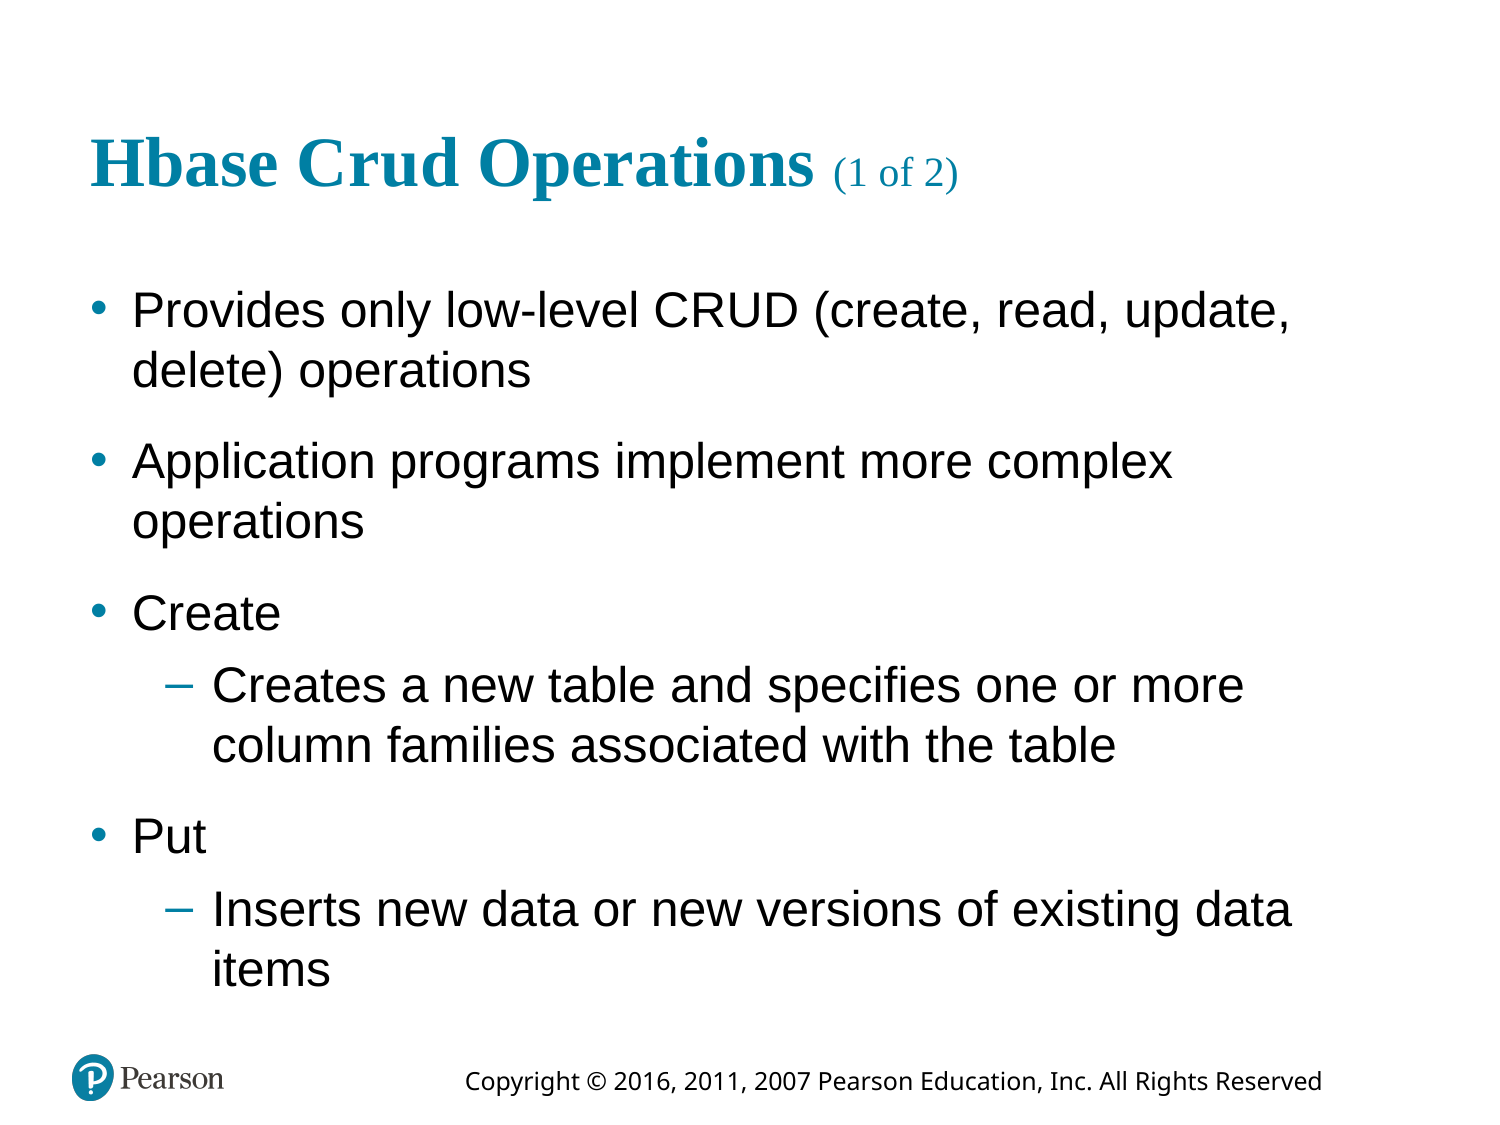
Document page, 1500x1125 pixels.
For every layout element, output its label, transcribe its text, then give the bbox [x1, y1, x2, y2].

list Provides only low-level C R U D (create, read, update, delete) operations Application programs implement more complex operations Create Creates a new table and specifies one or more column families associated with the table Put Inserts new data or new versions of existing data items [75, 262, 1425, 1005]
title H base C r u d Operations (1 of 2) [75, 35, 1425, 216]
picture [98, 1054, 224, 1101]
picture [80, 1063, 106, 1088]
picture [72, 1054, 88, 1070]
picture [72, 1087, 83, 1101]
